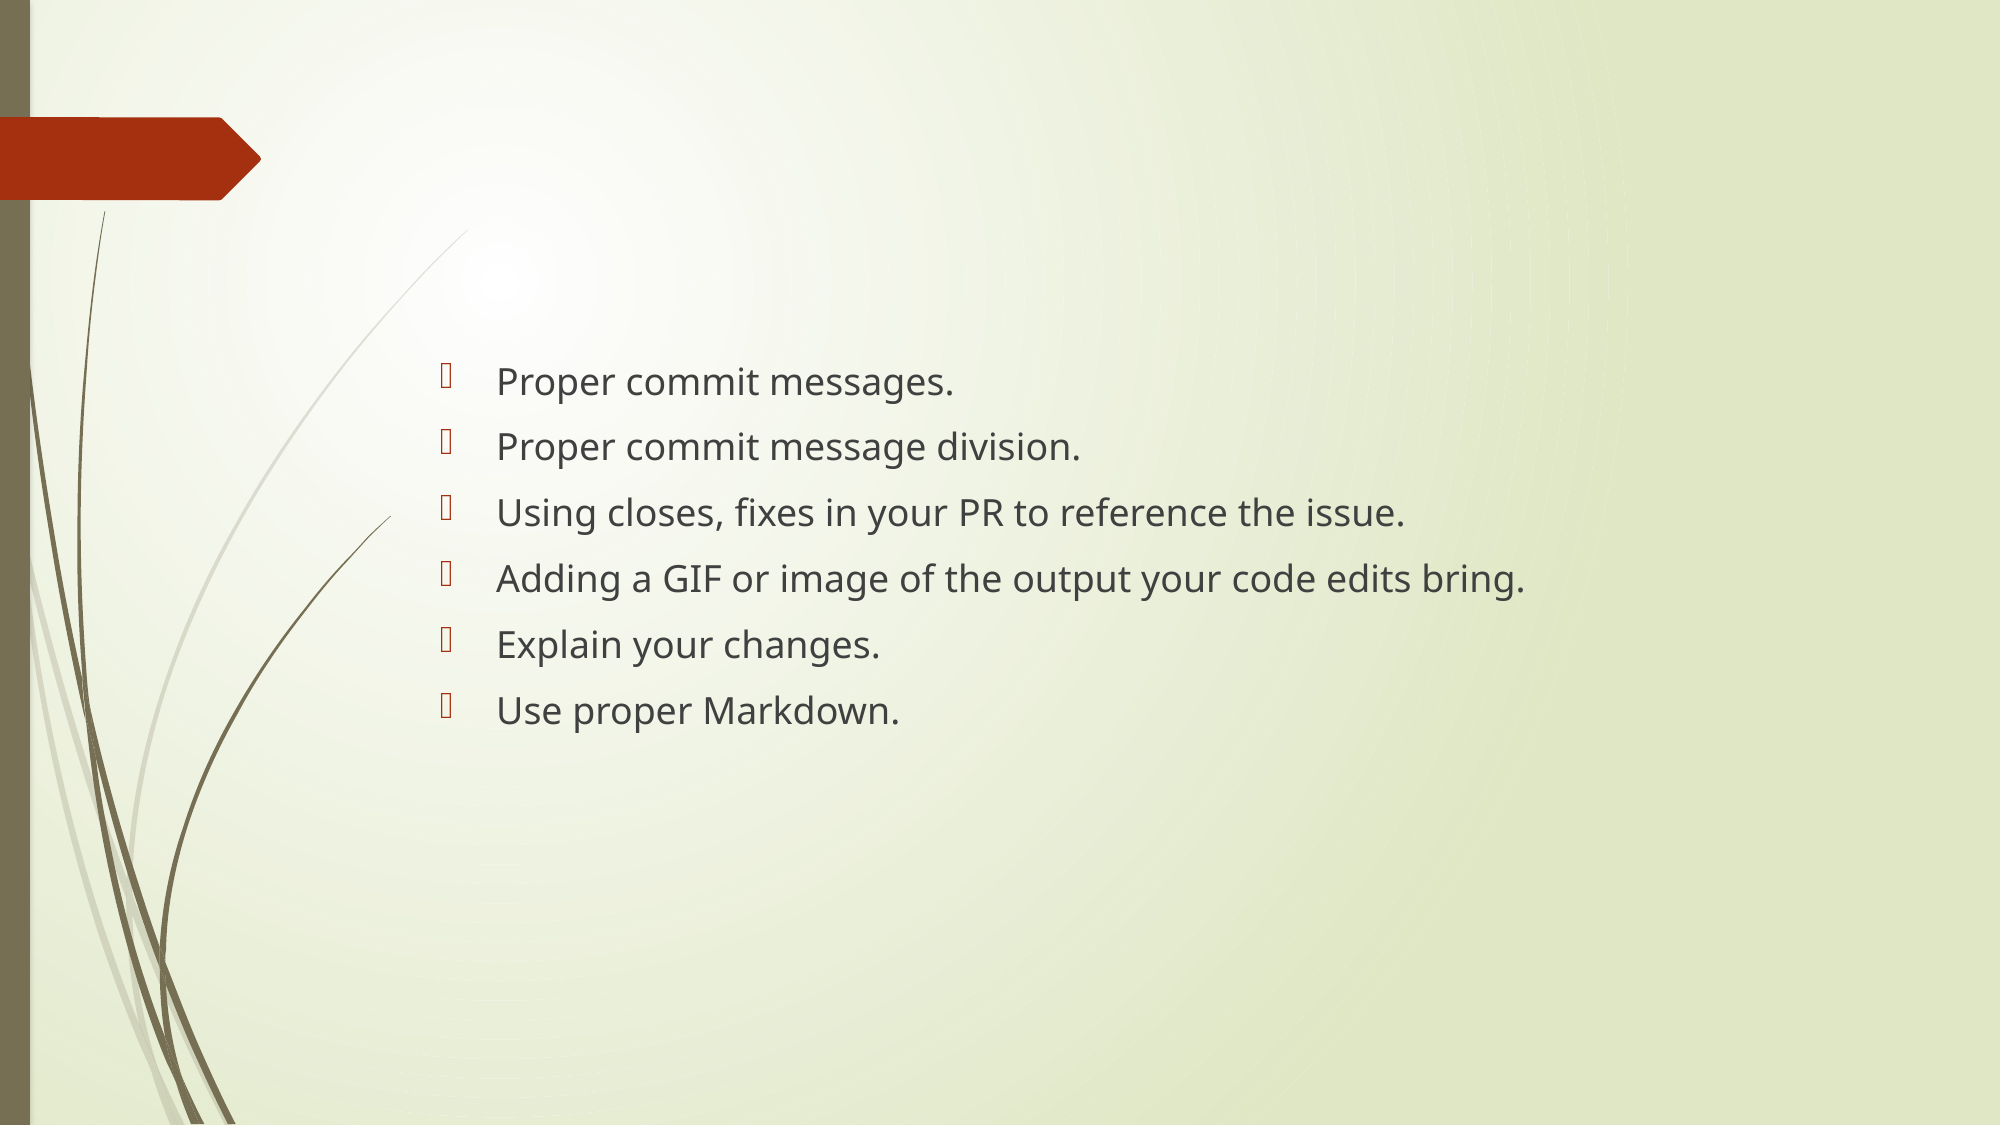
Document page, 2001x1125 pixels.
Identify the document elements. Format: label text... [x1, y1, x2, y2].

list Proper commit messages. Proper commit message division. Using closes, fixes in your PR to reference the issue. Adding a GIF or image of the output your code edits bring. Explain your changes. Use proper Markdown. [424, 350, 1888, 970]
